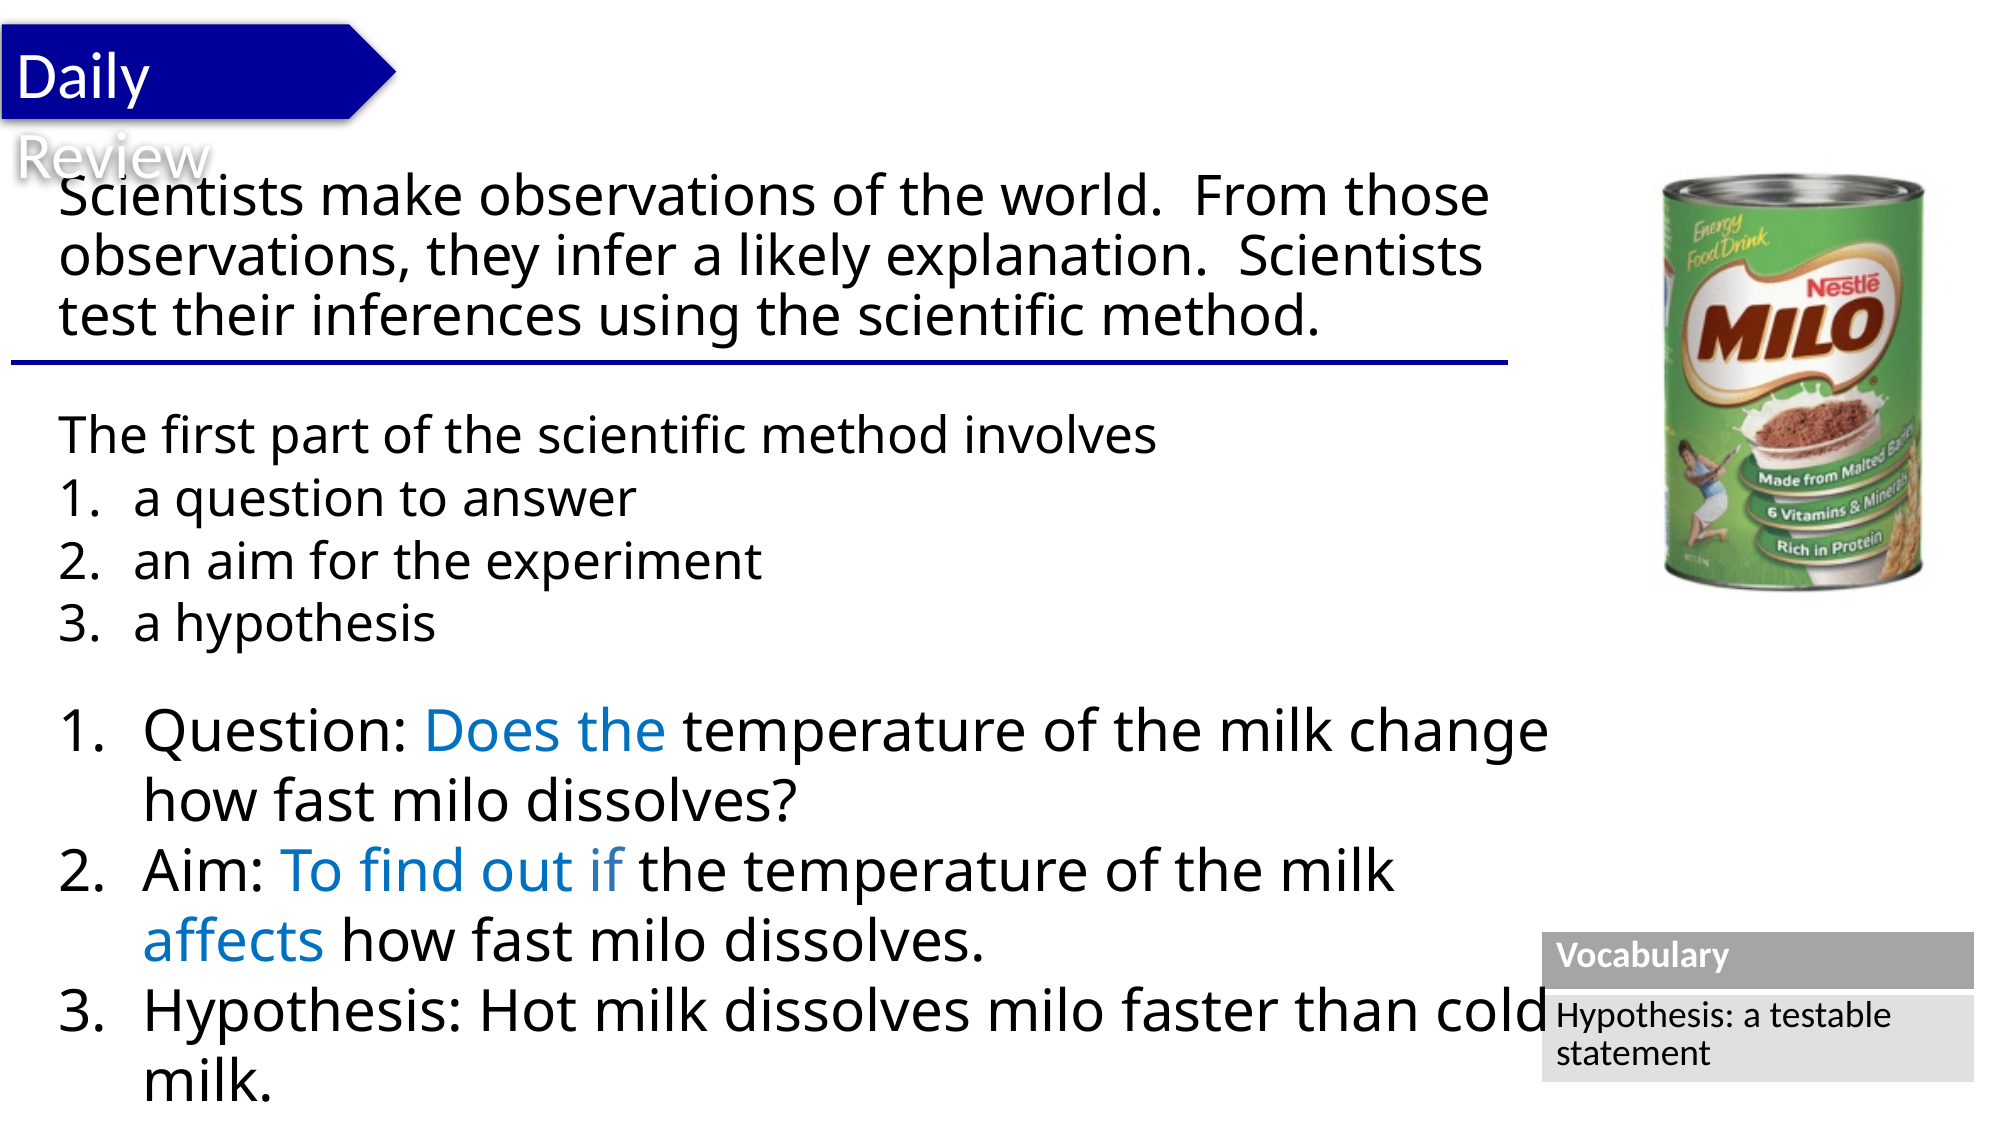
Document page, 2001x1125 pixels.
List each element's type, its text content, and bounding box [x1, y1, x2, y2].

text_box The first part of the scientific method involves a question to answer an aim for the experiment a hypothesis [43, 396, 1508, 665]
table_cell Hypothesis: a testable statement [1571, 995, 1974, 1082]
picture [1570, 156, 2000, 610]
table_header Vocabulary [1571, 932, 1974, 989]
text_box Daily Review [1, 24, 397, 119]
text_box Scientists make observations of the world. From those observations, they infer a likely explanation. Scientists test their inferences using the scientific method. [43, 159, 1508, 358]
text_box Question: Does the temperature of the milk change how fast milo dissolves? Aim: To find out if the temperature of the milk affects how fast milo dissolves. Hypothesis: Hot milk dissolves milo faster than cold milk. [43, 685, 1571, 1121]
